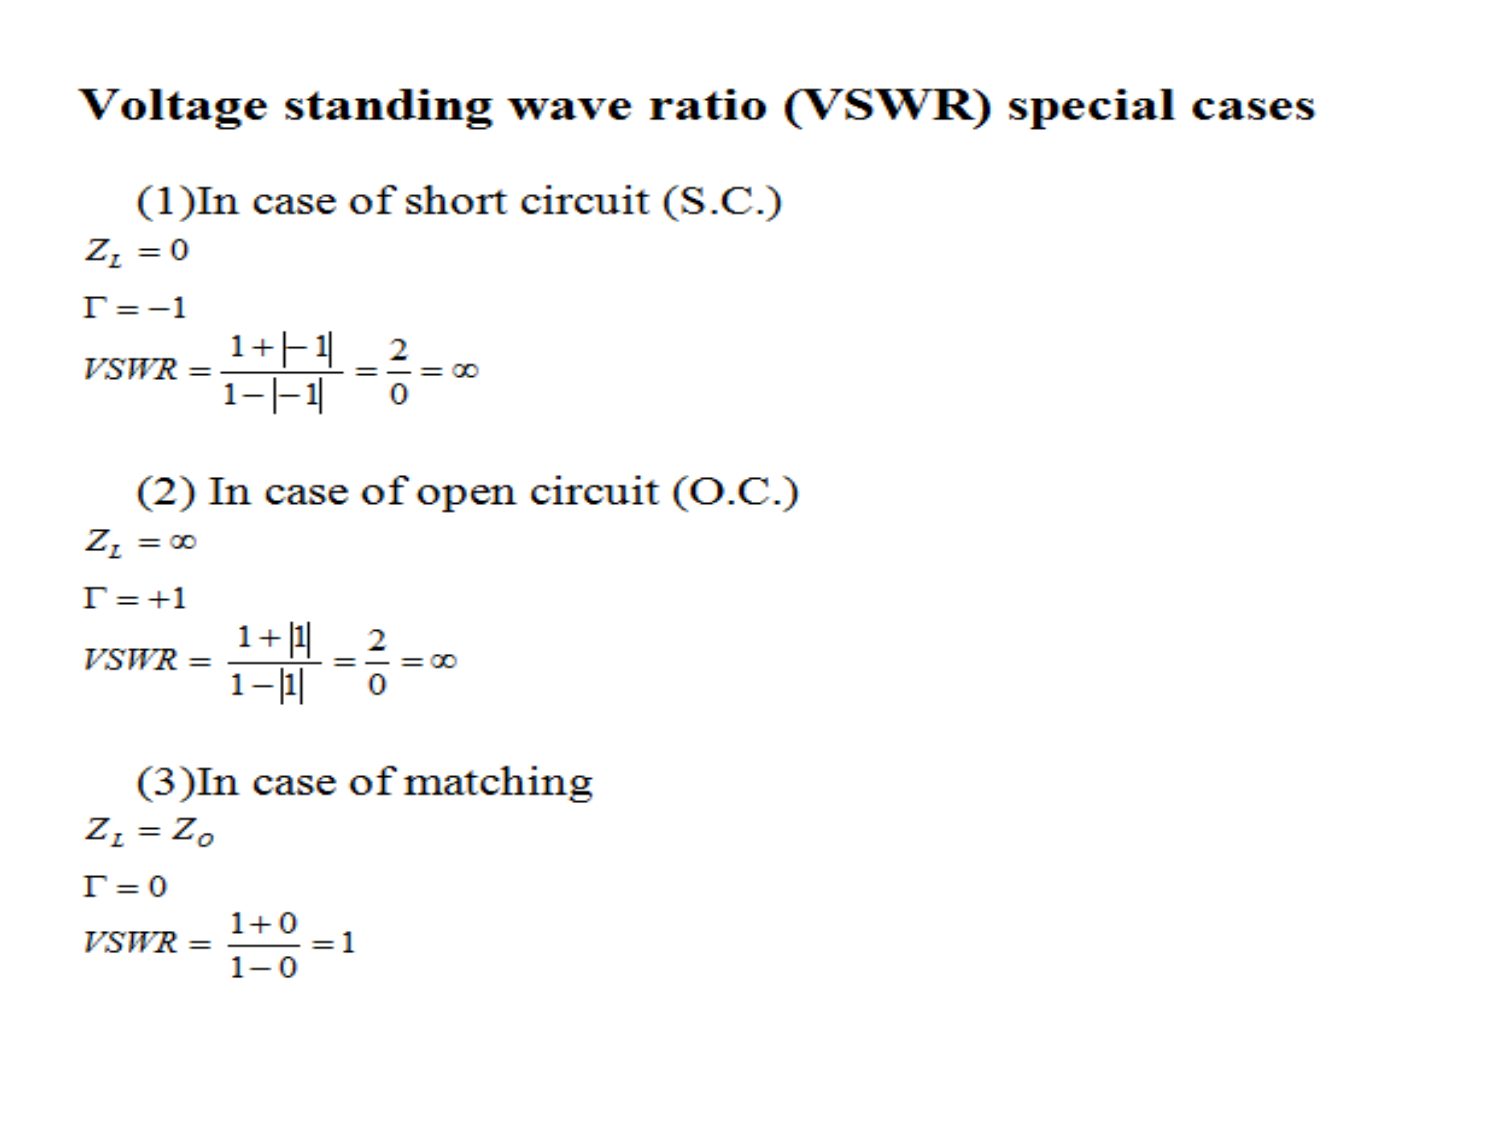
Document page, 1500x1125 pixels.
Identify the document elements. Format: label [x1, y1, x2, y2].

list [62, 74, 1425, 1005]
